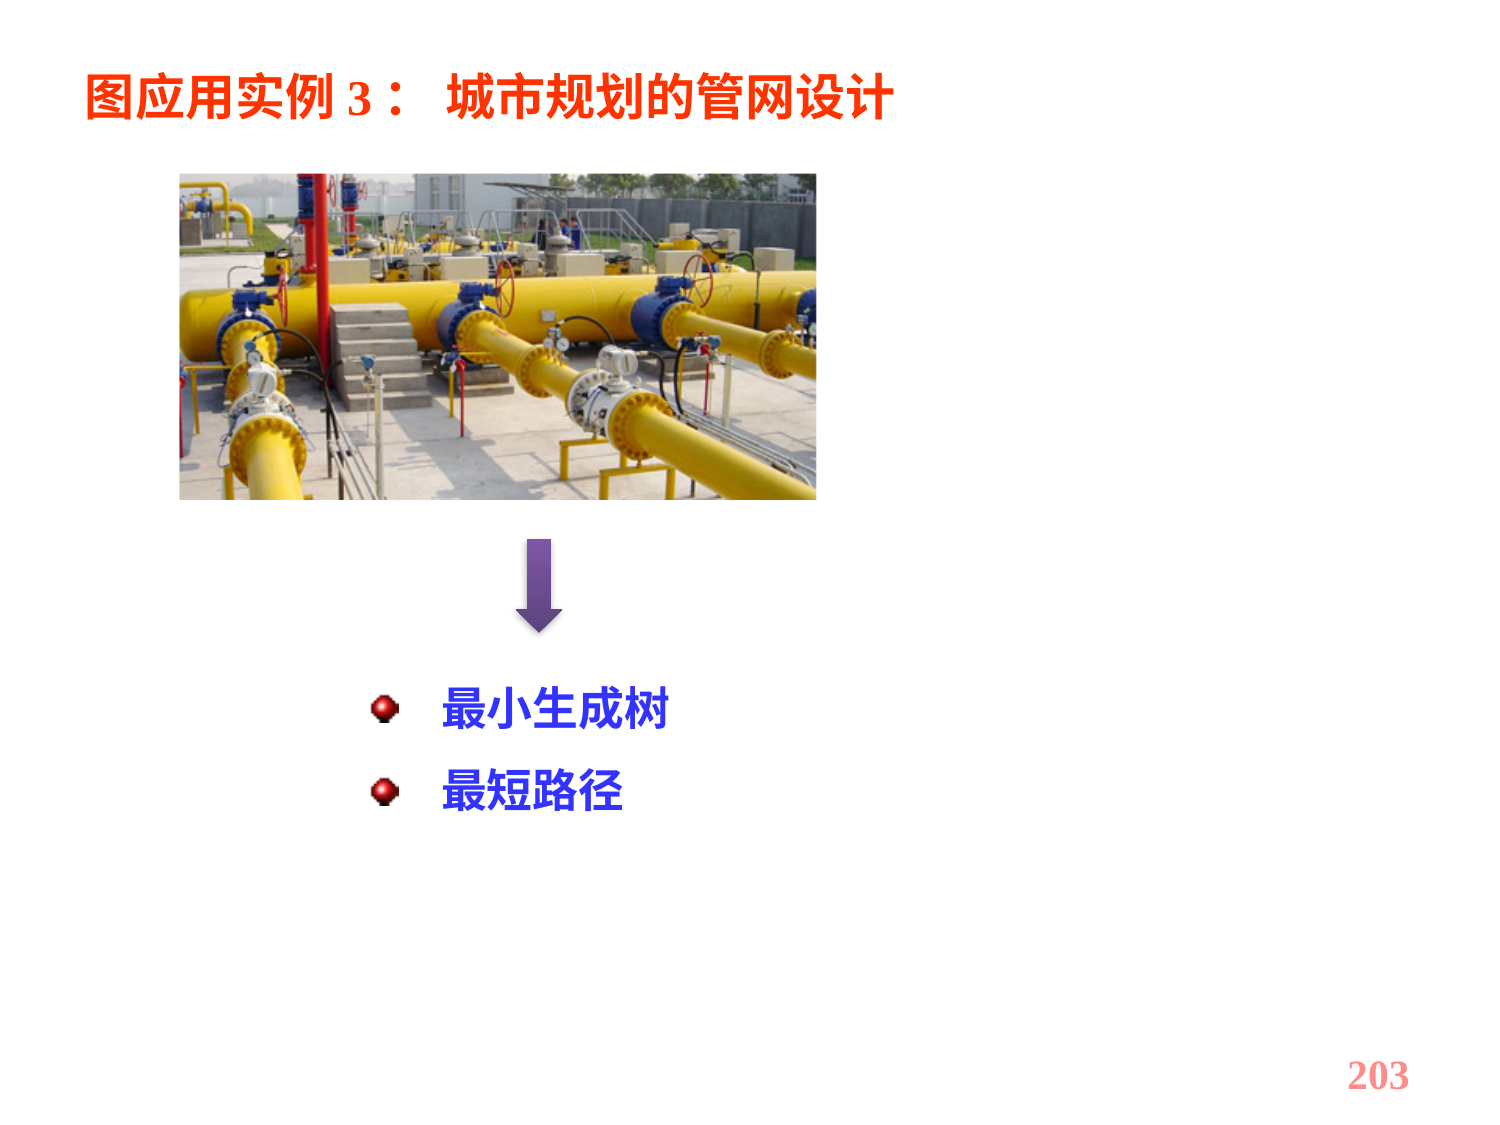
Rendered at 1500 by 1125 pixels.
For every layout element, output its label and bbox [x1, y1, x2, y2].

text_box [351, 538, 786, 827]
slide_number [1074, 1042, 1425, 1103]
text_box [70, 58, 938, 134]
picture [175, 163, 830, 501]
